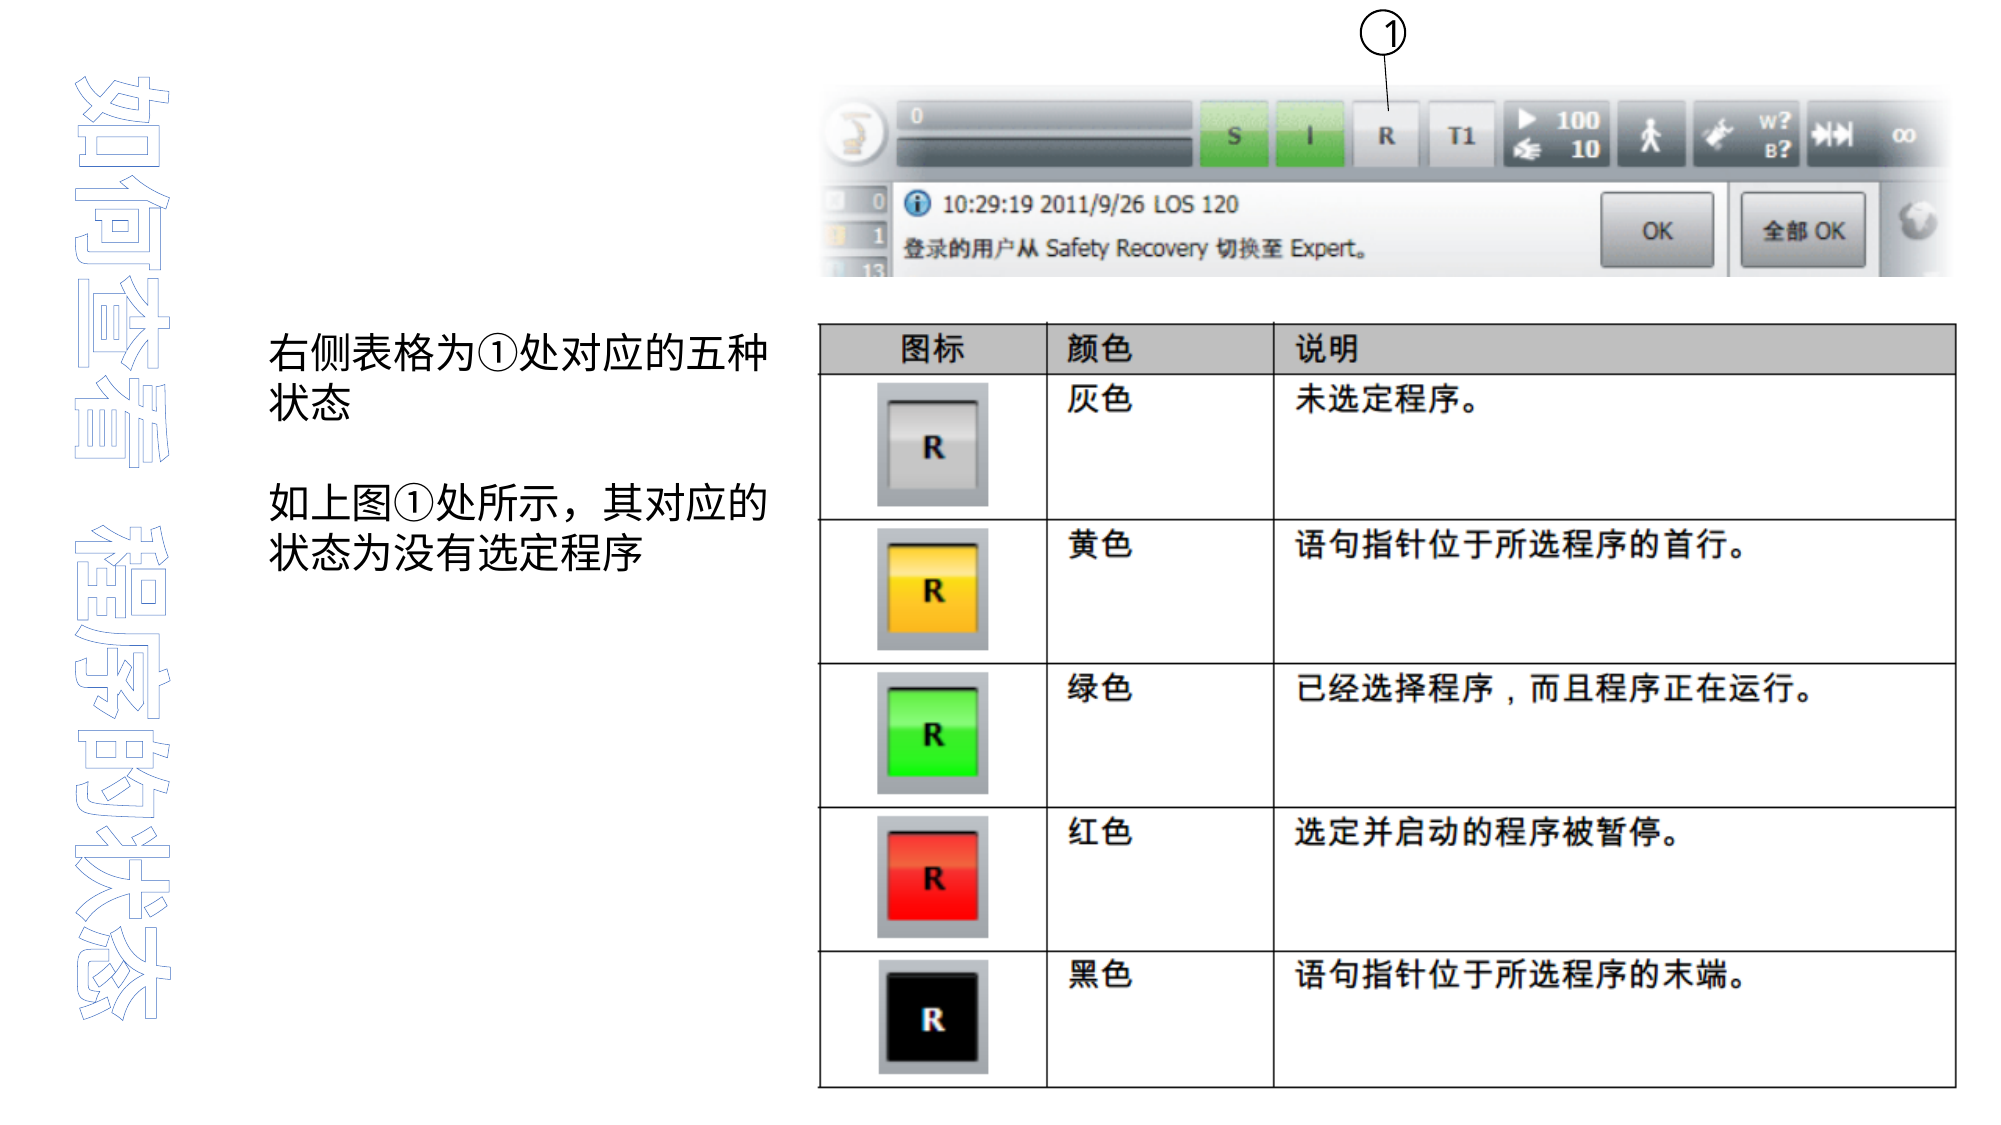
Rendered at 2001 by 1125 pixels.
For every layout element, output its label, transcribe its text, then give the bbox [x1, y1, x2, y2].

picture [815, 319, 1960, 1090]
text_box 右侧表格为①处对应的五种状态 如上图①处所示，其对应的状态为没有选定程序 [253, 319, 797, 585]
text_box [796, 10, 1982, 277]
text_box 如何查看 程序的状态 [48, 65, 200, 1031]
